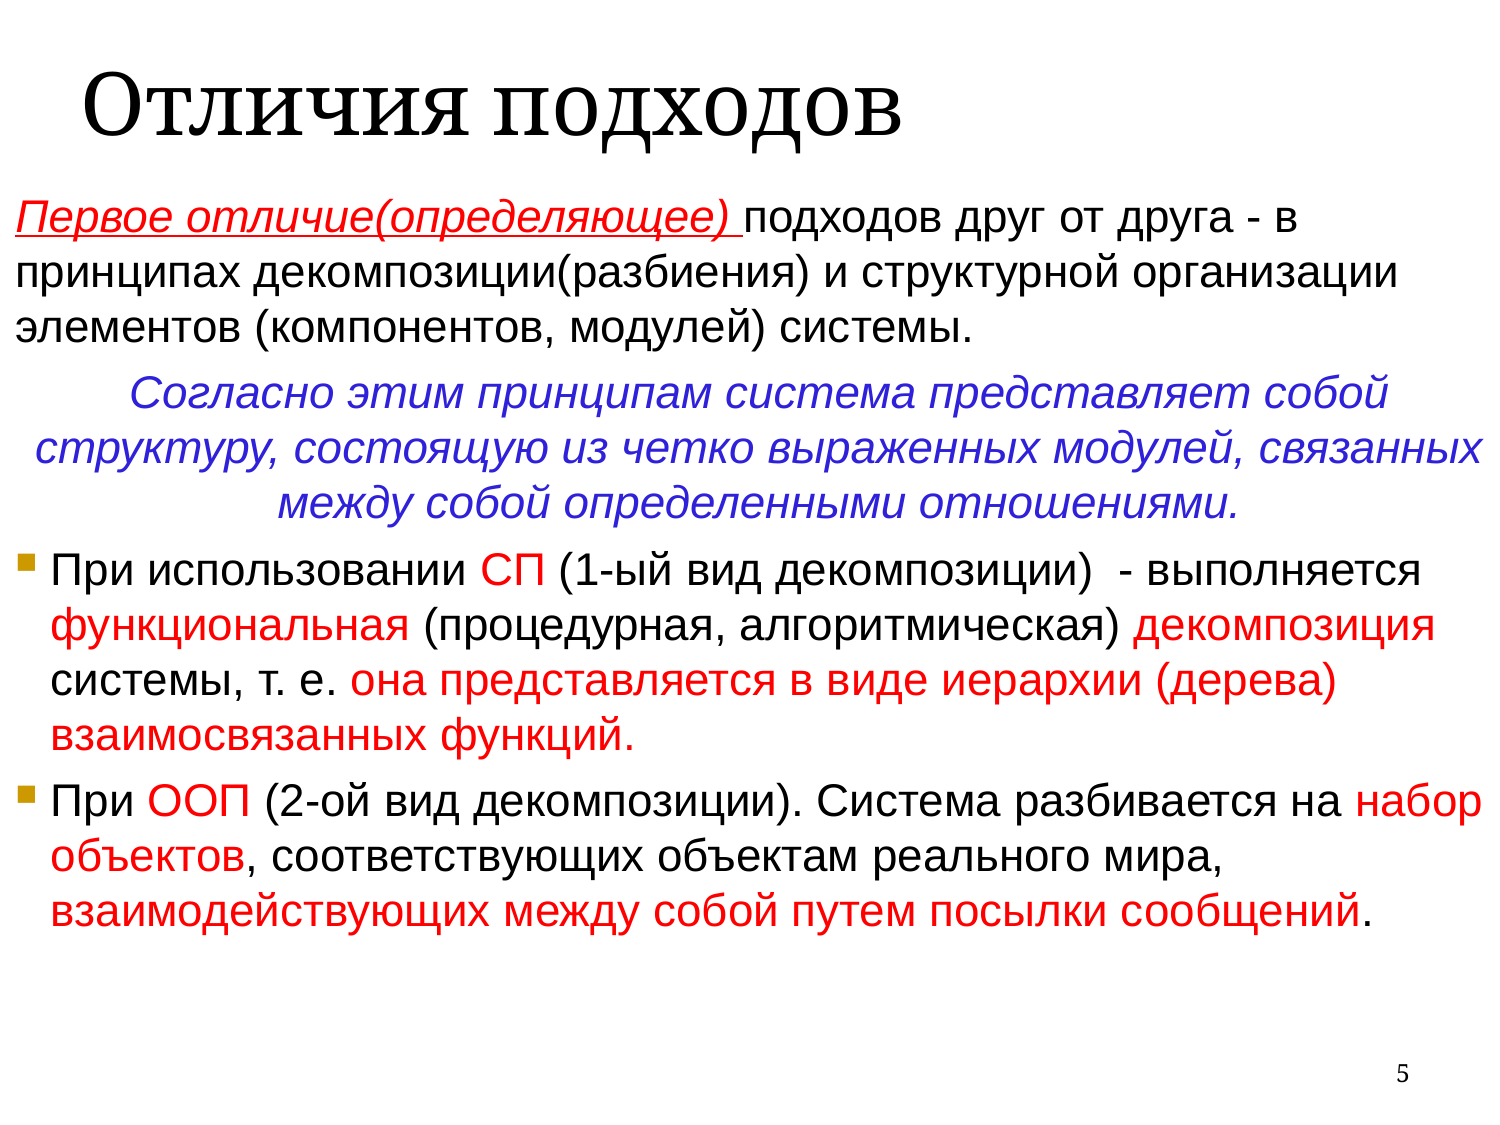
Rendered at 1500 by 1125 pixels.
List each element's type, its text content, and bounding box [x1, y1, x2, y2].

text_box Отличия подходов [66, 40, 1417, 179]
text_box Первое отличие(определяющее) подходов друг от друга - в принципах декомпозиции(разбиения) и структурной организации элементов (компонентов, модулей) системы. Согласно этим принципам система представляет собой структуру, состоящую из четко выраженных модулей, связанных между собой определенными отношениями. При использовании СП (1-ый вид декомпозиции) - выполняется функциональная (процедурная, алгоритмическая) декомпозиция системы, т. е. она представляется в виде иерархии (дерева) взаимосвязанных функций. При ООП (2-ой вид декомпозиции). Система разбивается на набор объектов, соответствующих объектам реального мира, взаимодействующих между собой путем посылки сообщений. [0, 179, 1500, 923]
text_box 5 [1074, 1024, 1425, 1100]
